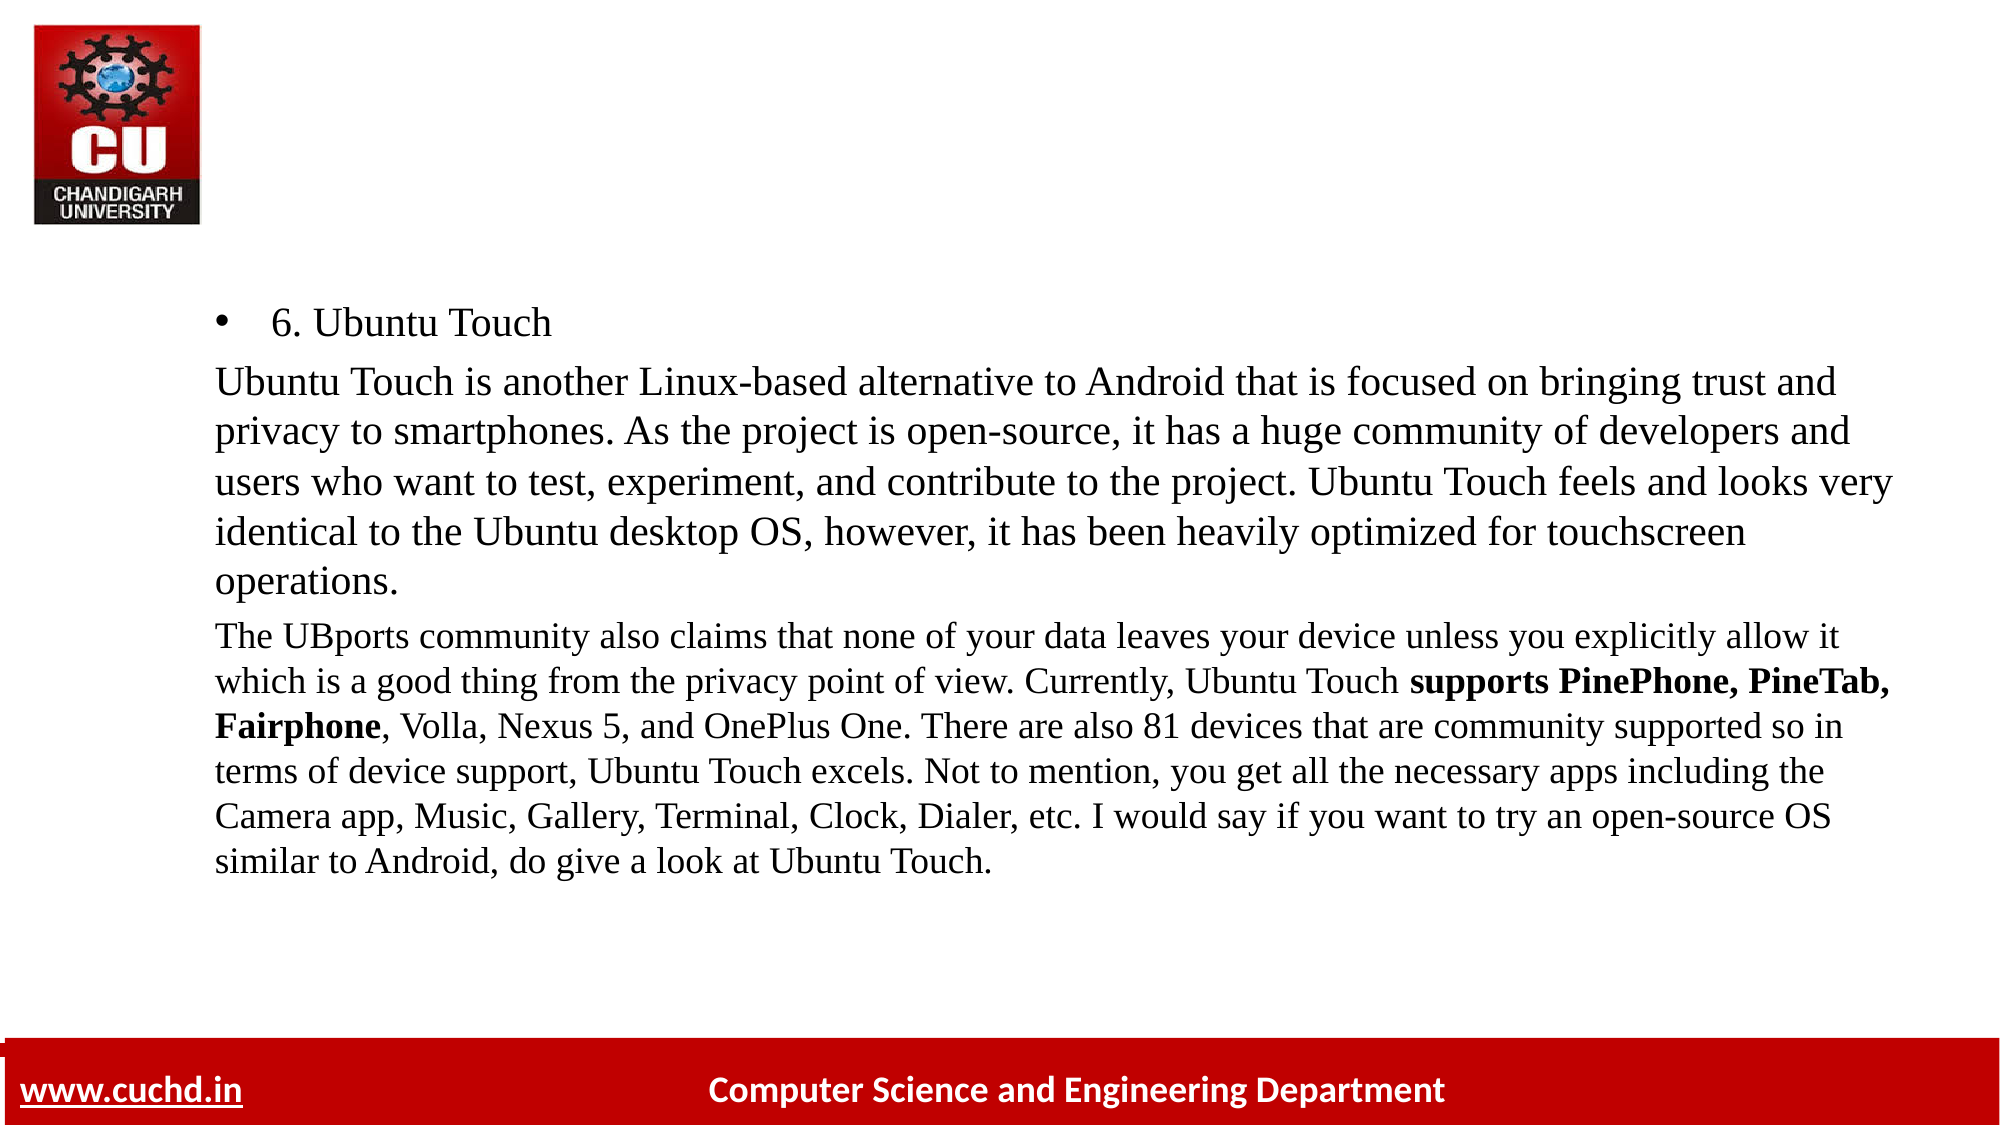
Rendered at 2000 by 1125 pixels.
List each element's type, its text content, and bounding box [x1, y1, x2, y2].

picture [33, 24, 202, 225]
list 6. Ubuntu Touch Ubuntu Touch is another Linux-based alternative to Android that is focused on bringing trust and privacy to smartphones. As the project is open-source, it has a huge community of developers and users who want to test, experiment, and contribute to the project. Ubuntu Touch feels and looks very identical to the Ubuntu desktop OS, however, it has been heavily optimized for touchscreen operations. The UBports community also claims that none of your data leaves your device unless you explicitly allow it which is a good thing from the privacy point of view. Currently, Ubuntu Touch supports PinePhone, PineTab, Fairphone, Volla, Nexus 5, and OnePlus One. There are also 81 devices that are community supported so in terms of device support, Ubuntu Touch excels. Not to mention, you get all the necessary apps including the Camera app, Music, Gallery, Terminal, Clock, Dialer, etc. I would say if you want to try an open-source OS similar to Android, do give a look at Ubuntu Touch. [199, 287, 1950, 1025]
